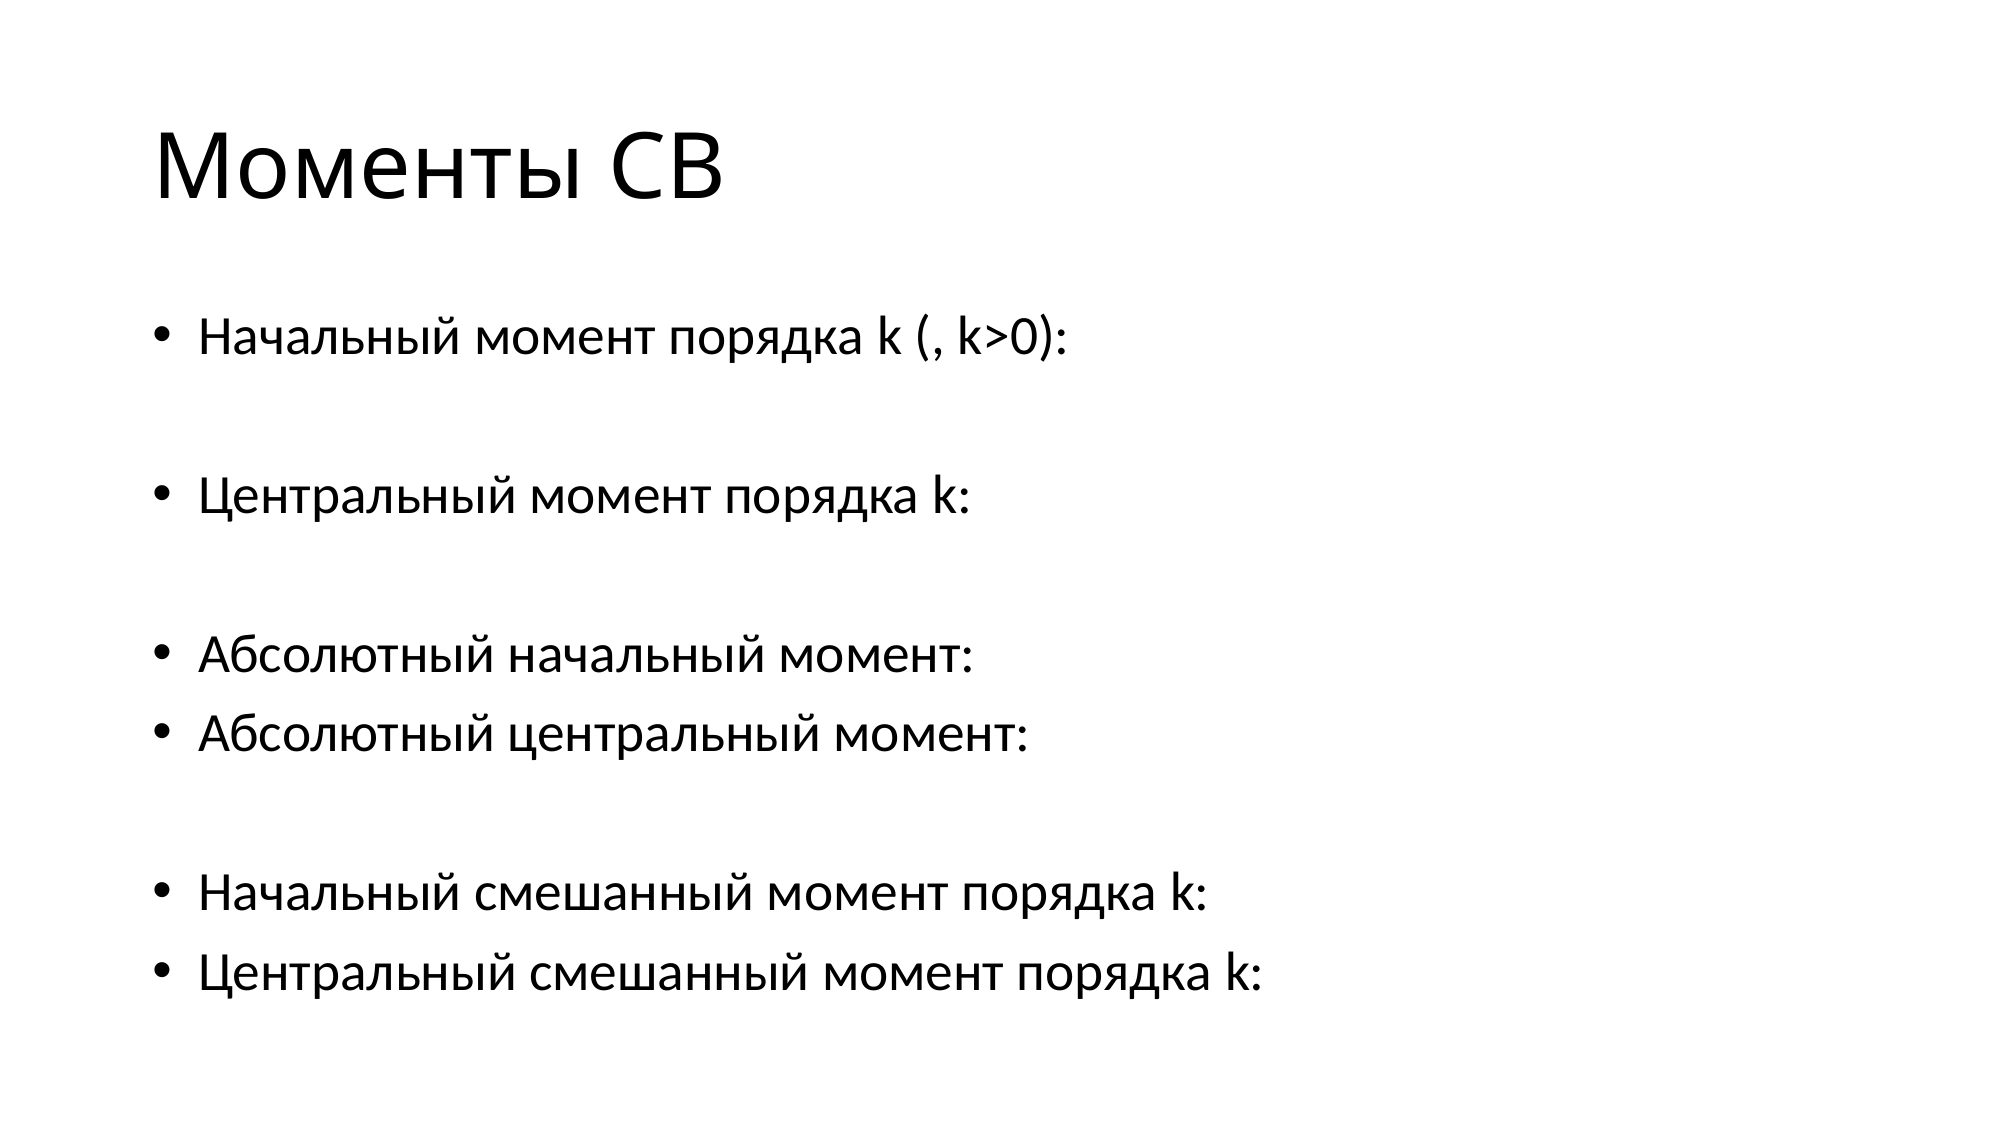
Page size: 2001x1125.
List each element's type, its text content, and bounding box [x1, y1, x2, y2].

title Моменты СВ [137, 59, 1863, 278]
